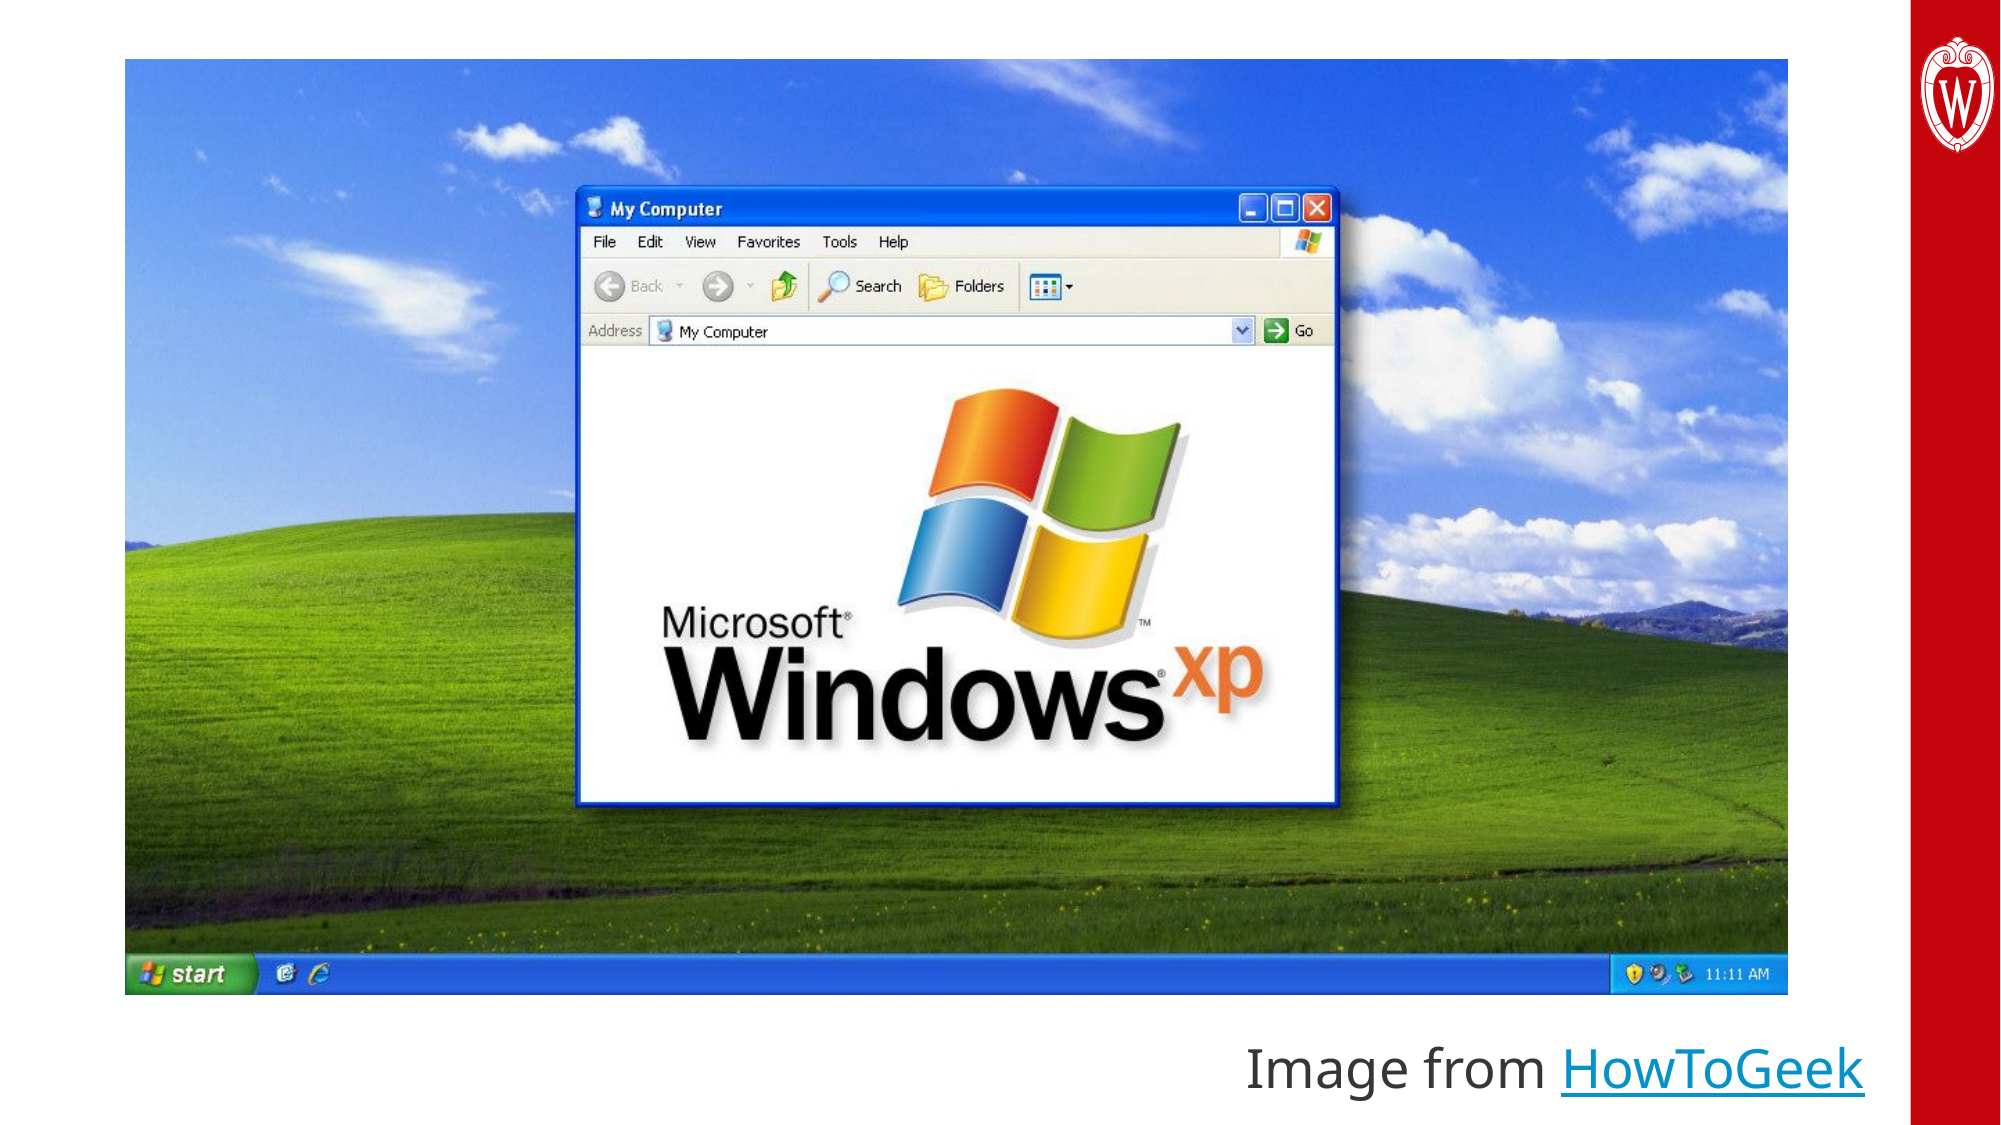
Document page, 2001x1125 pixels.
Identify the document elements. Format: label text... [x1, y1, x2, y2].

picture [1920, 36, 1995, 154]
picture [124, 59, 1788, 995]
text_box Image from HowToGeek [266, 1028, 1880, 1110]
